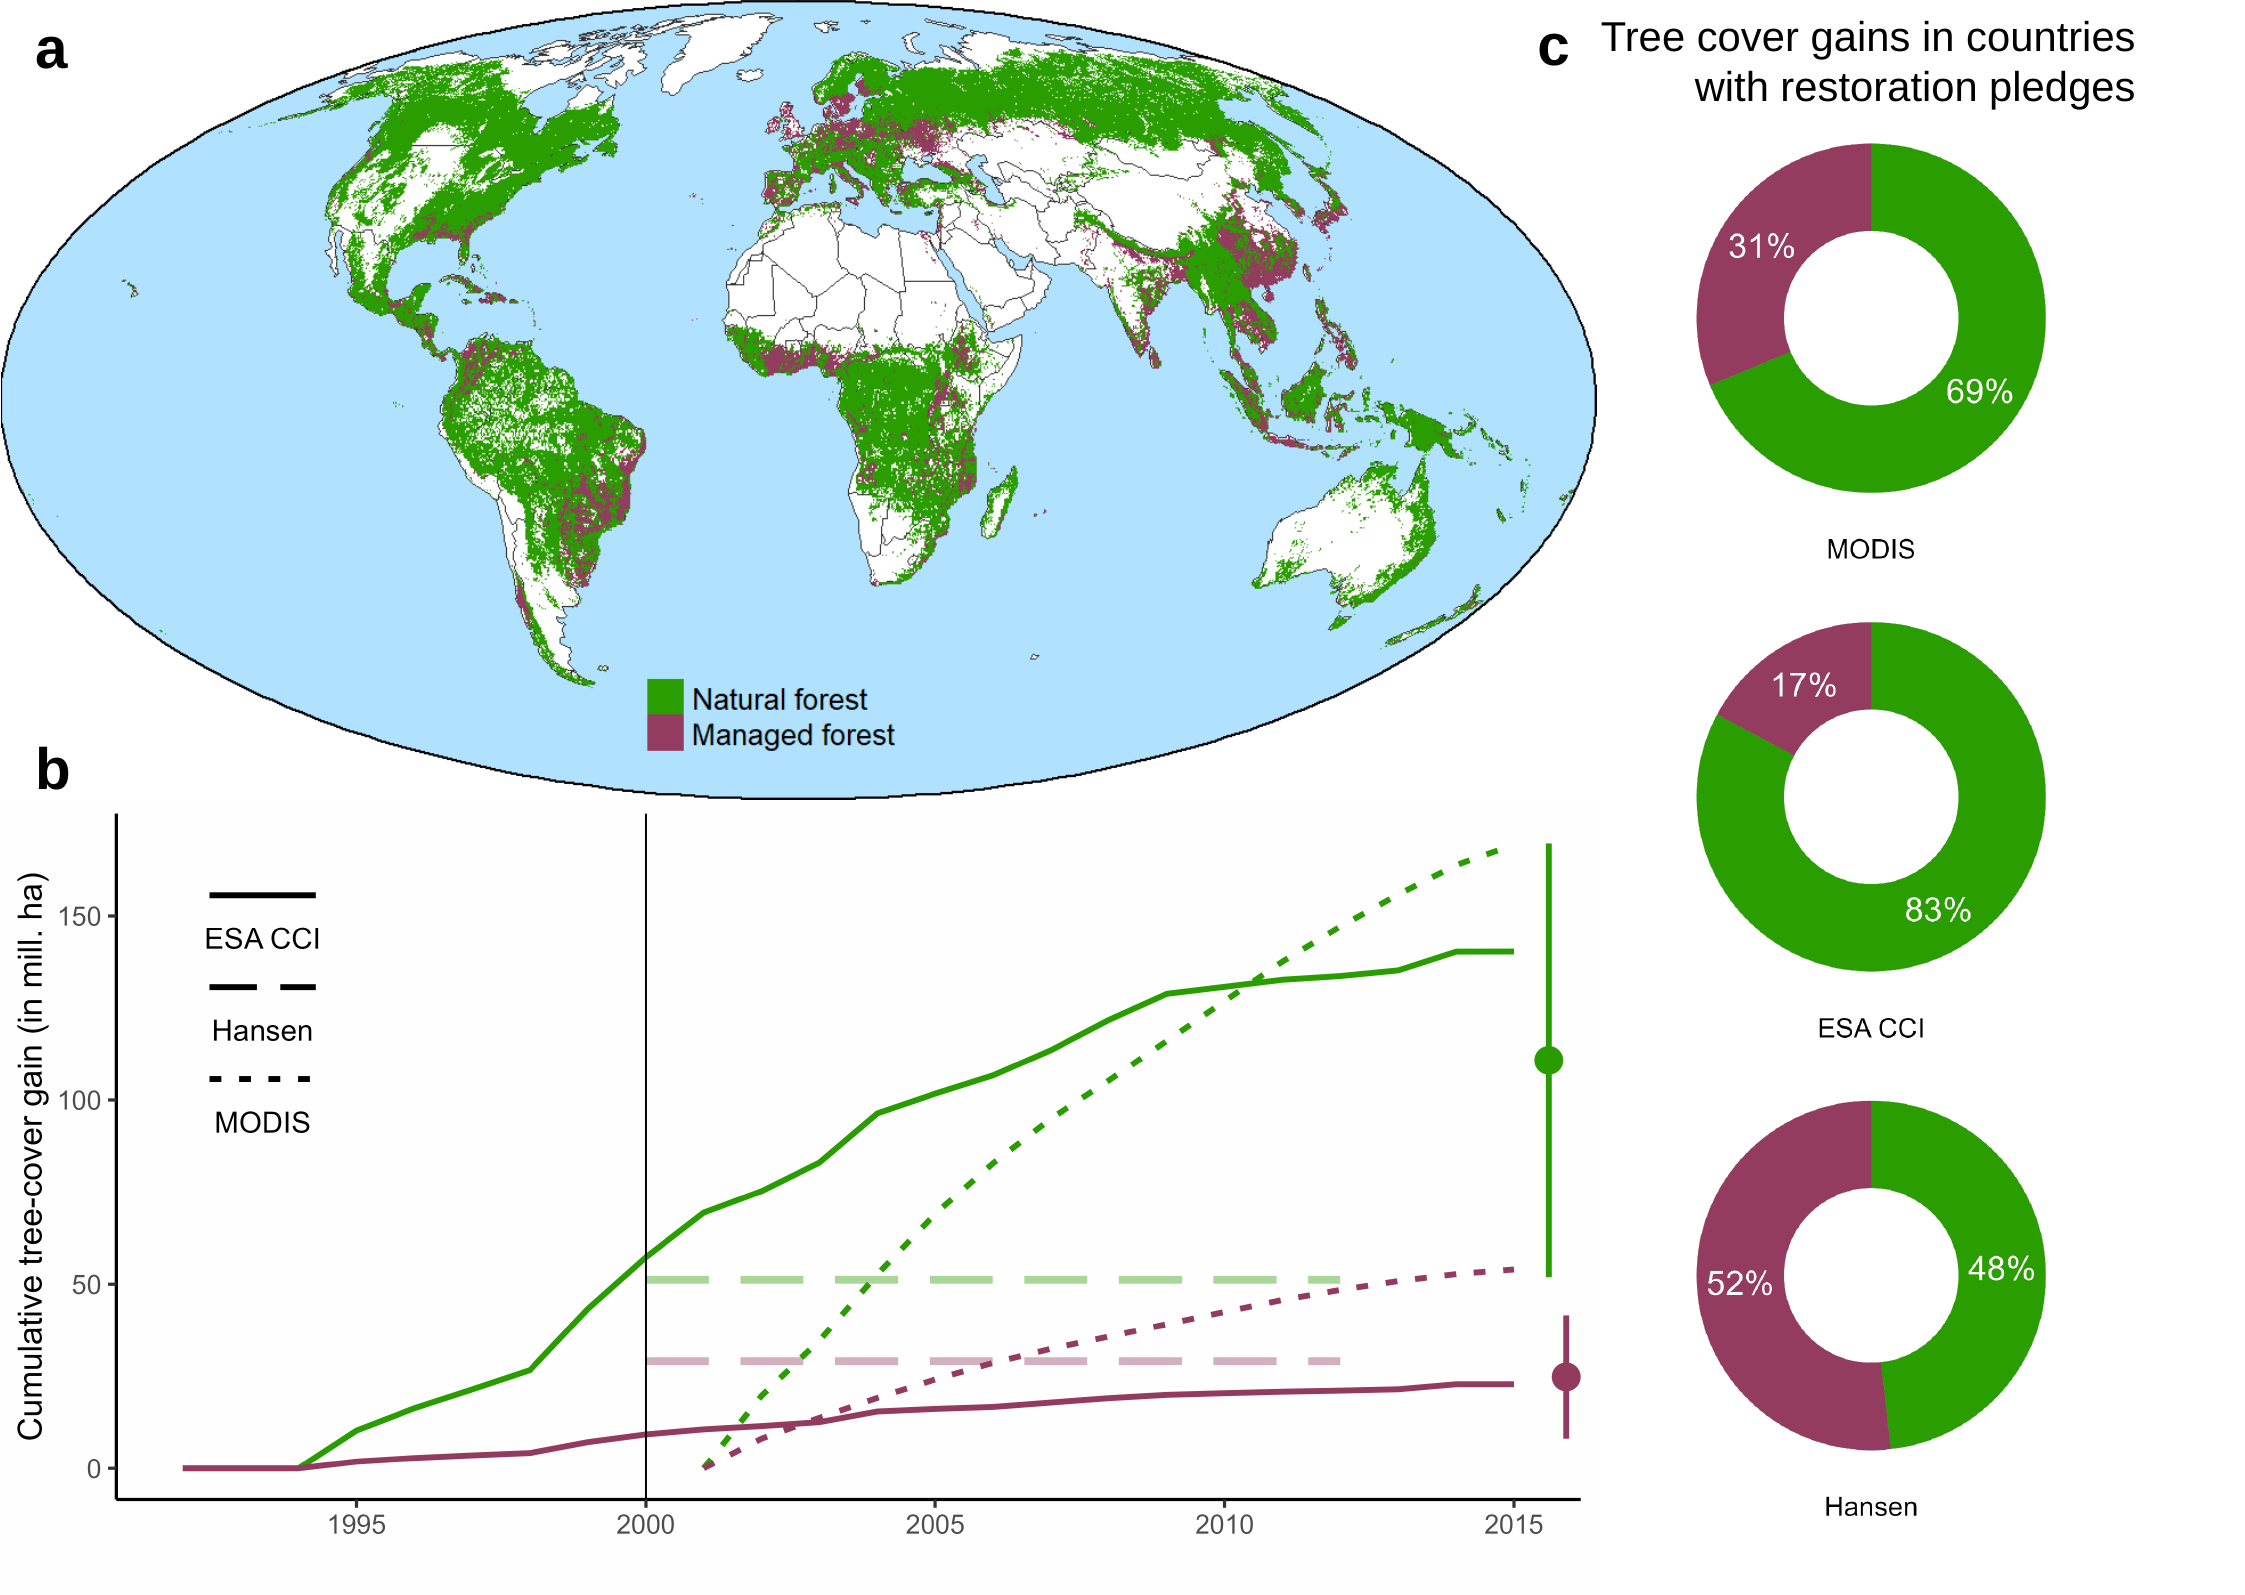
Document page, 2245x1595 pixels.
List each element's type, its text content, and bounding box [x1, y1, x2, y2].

picture [1, 0, 1597, 1595]
text_box Tree cover gains in countries with restoration pledges [1597, 2, 2151, 118]
picture [1695, 143, 2046, 1516]
